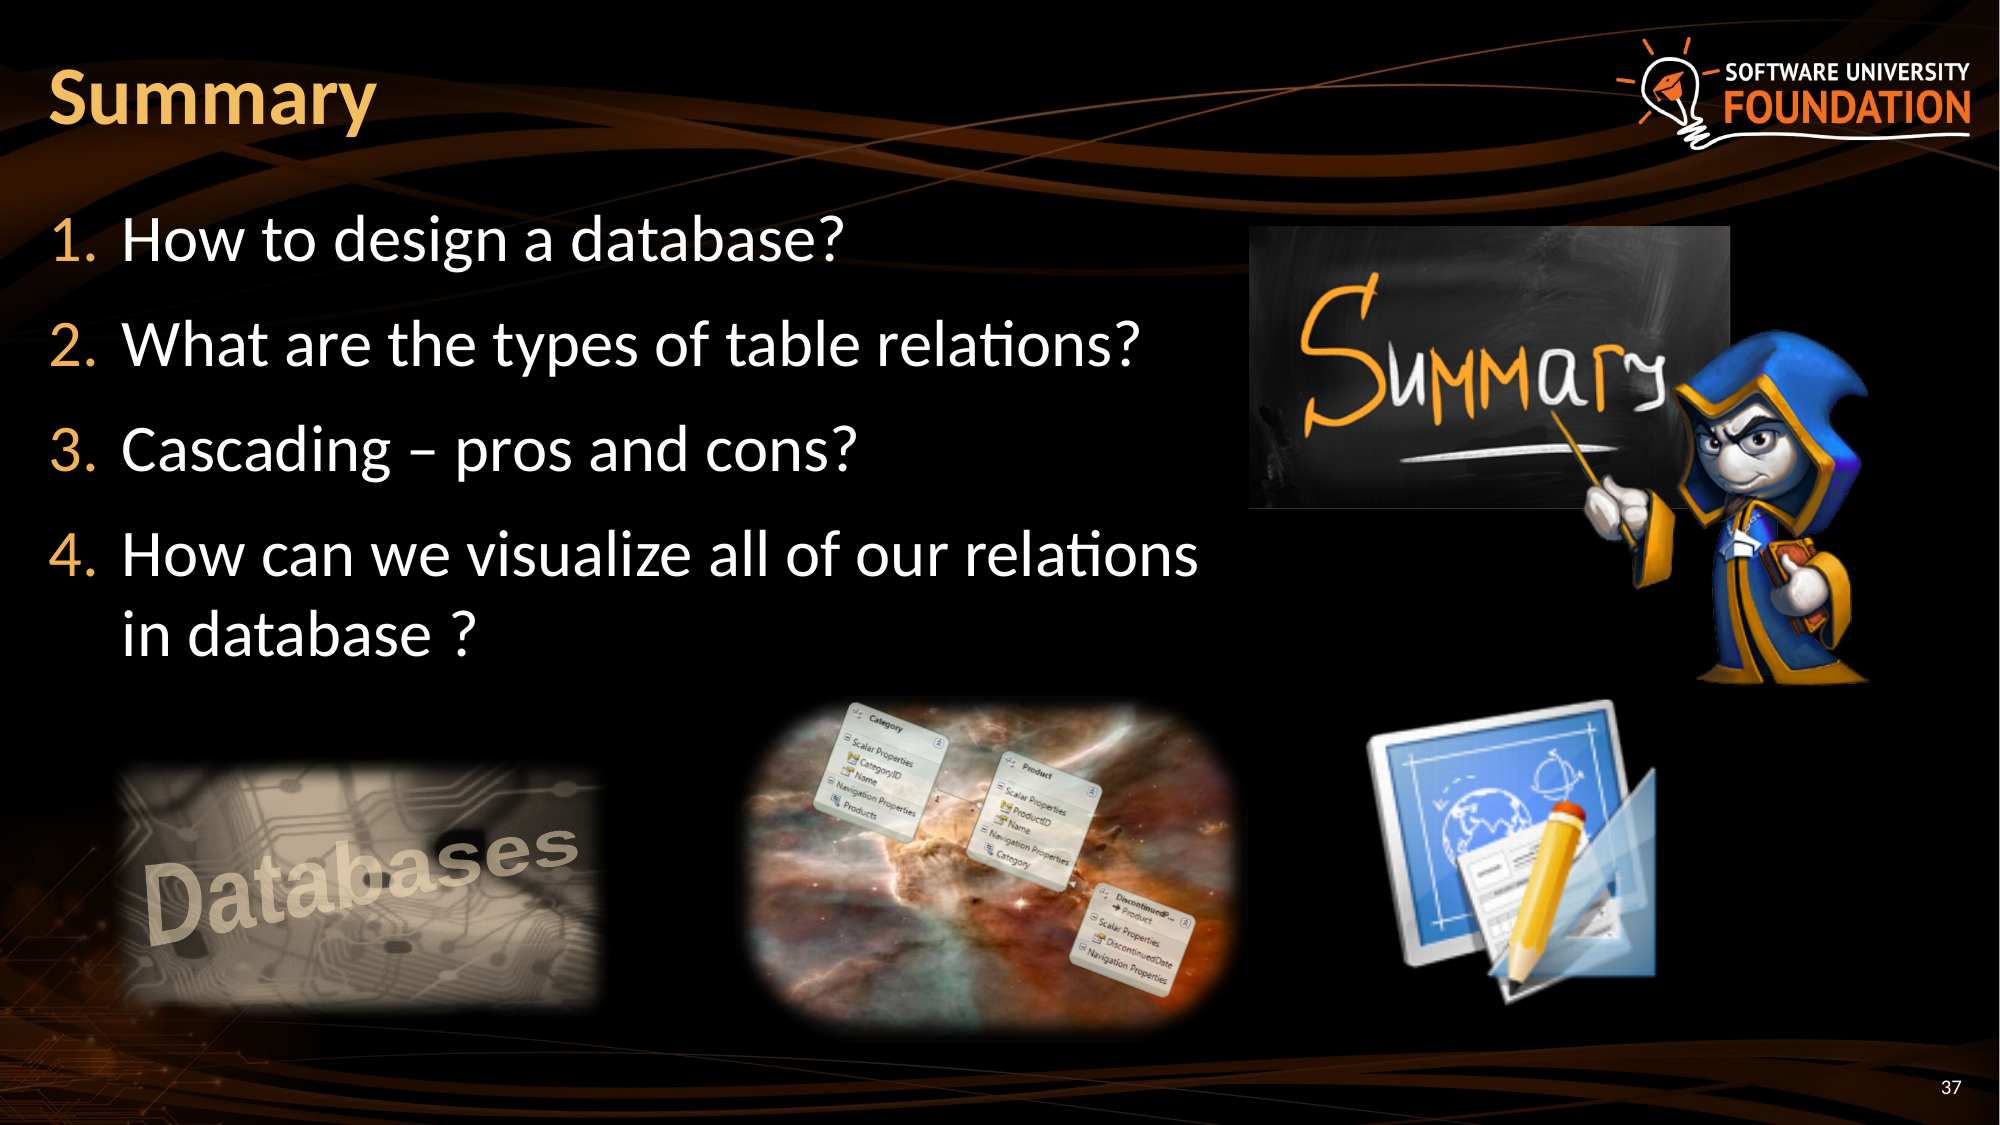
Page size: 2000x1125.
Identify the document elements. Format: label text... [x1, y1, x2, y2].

list How to design a database? What are the types of table relations? Cascading – pros and cons? How can we visualize all of our relations in database ? [31, 188, 1968, 1103]
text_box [106, 754, 613, 1022]
picture [0, 0, 2000, 1125]
title Summary [30, 6, 1602, 189]
